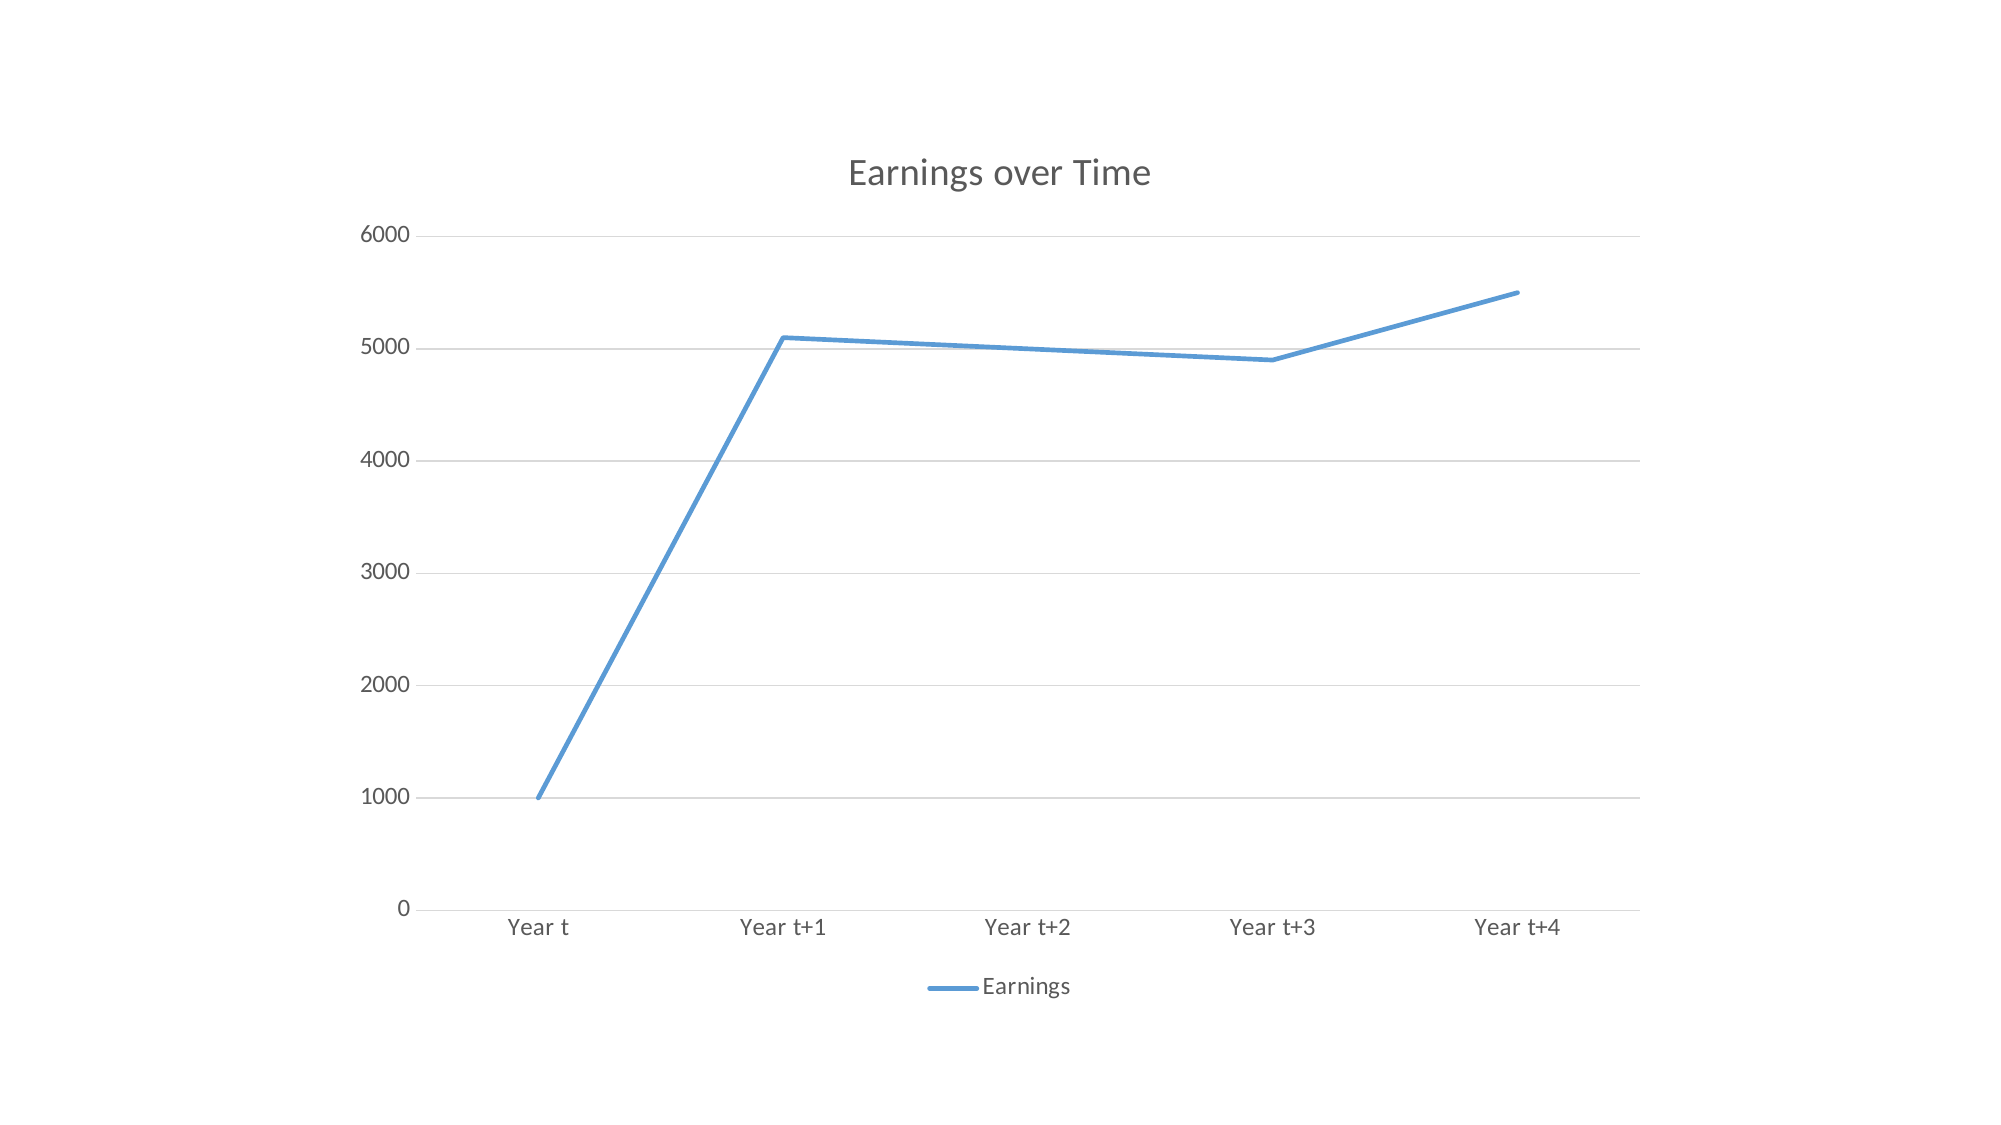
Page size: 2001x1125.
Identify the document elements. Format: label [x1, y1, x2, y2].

chart [333, 117, 1667, 1007]
